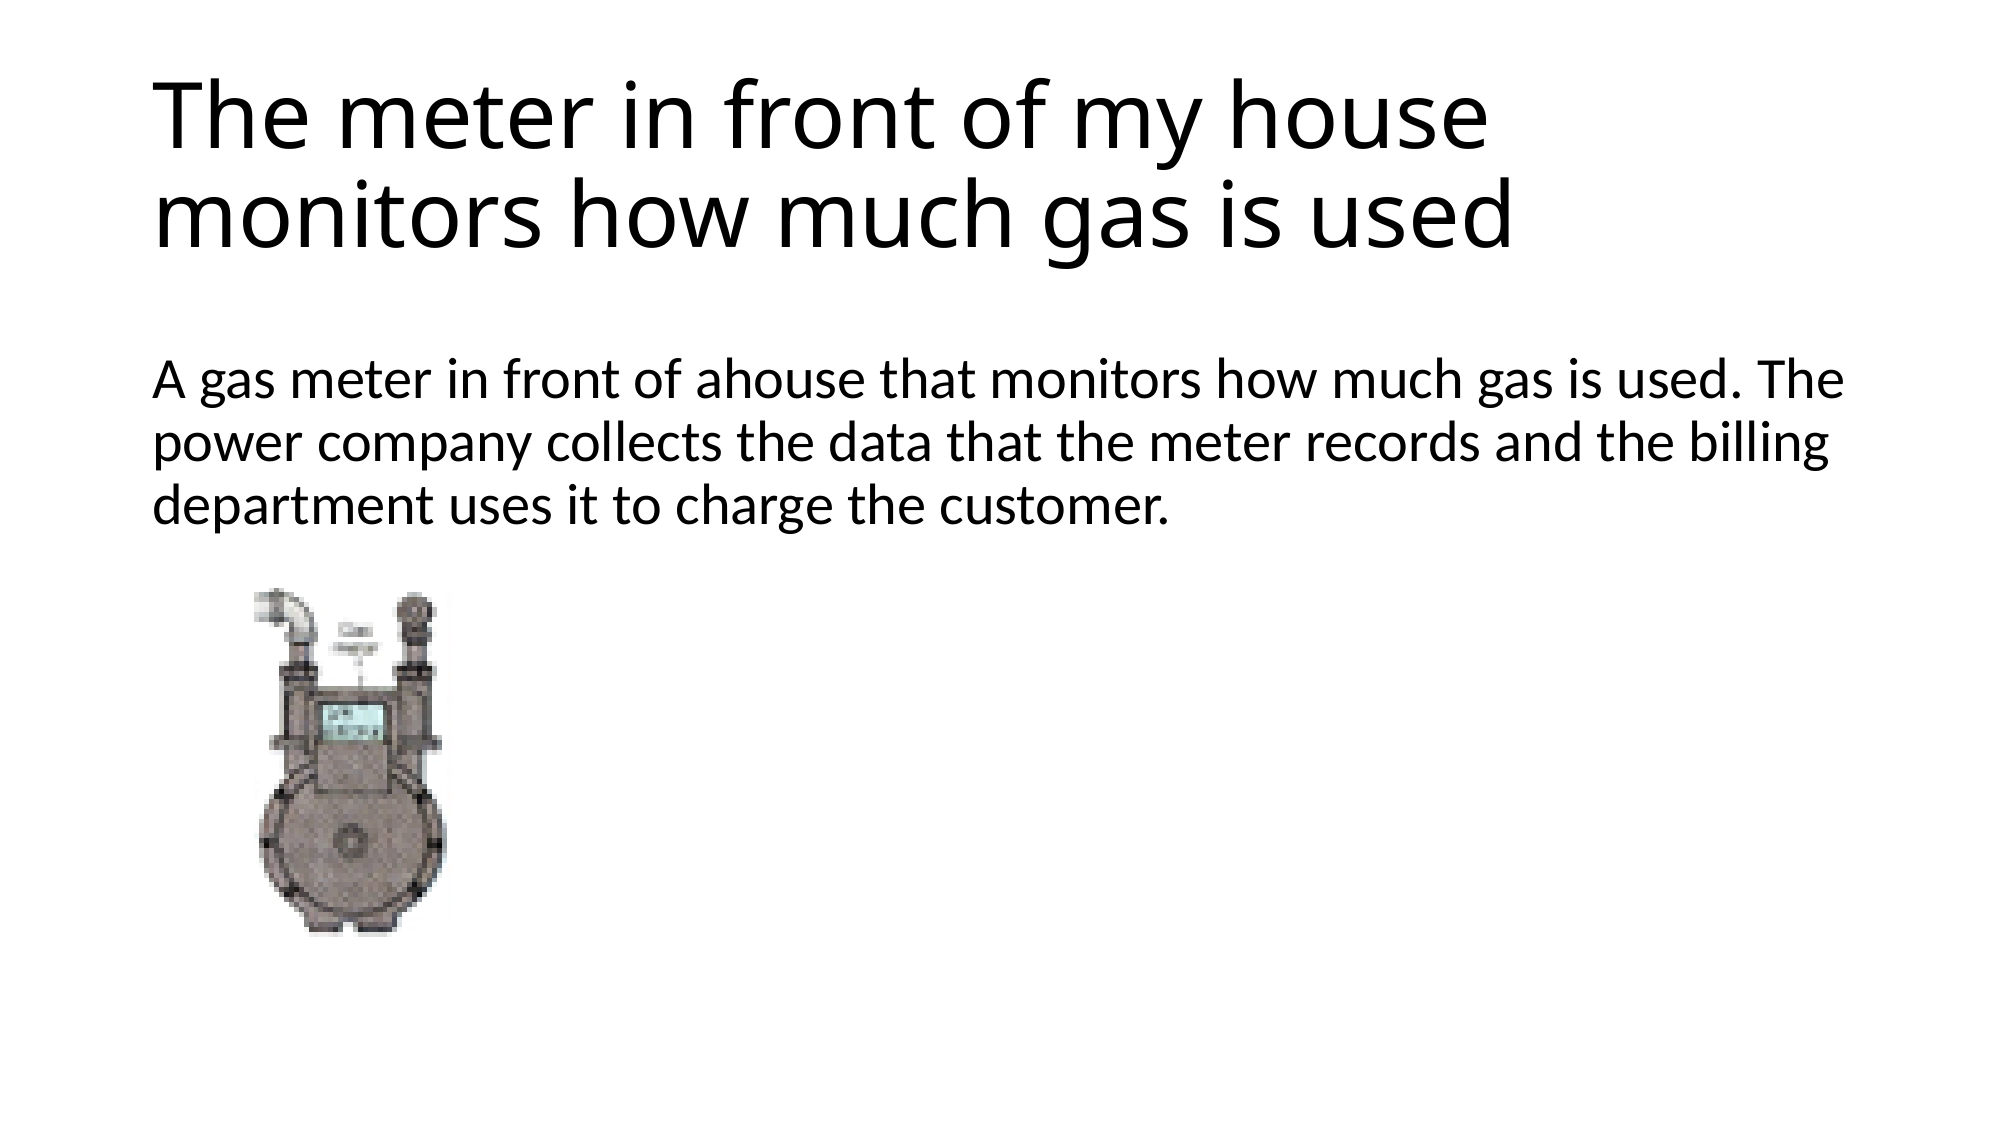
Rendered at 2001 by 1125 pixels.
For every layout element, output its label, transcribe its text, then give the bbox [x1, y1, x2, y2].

title The meter in front of my house monitors how much gas is used [137, 59, 1863, 278]
picture [250, 588, 452, 937]
list A gas meter in front of ahouse that monitors how much gas is used. The power company collects the data that the meter records and the billing department uses it to charge the customer. [137, 340, 1863, 567]
